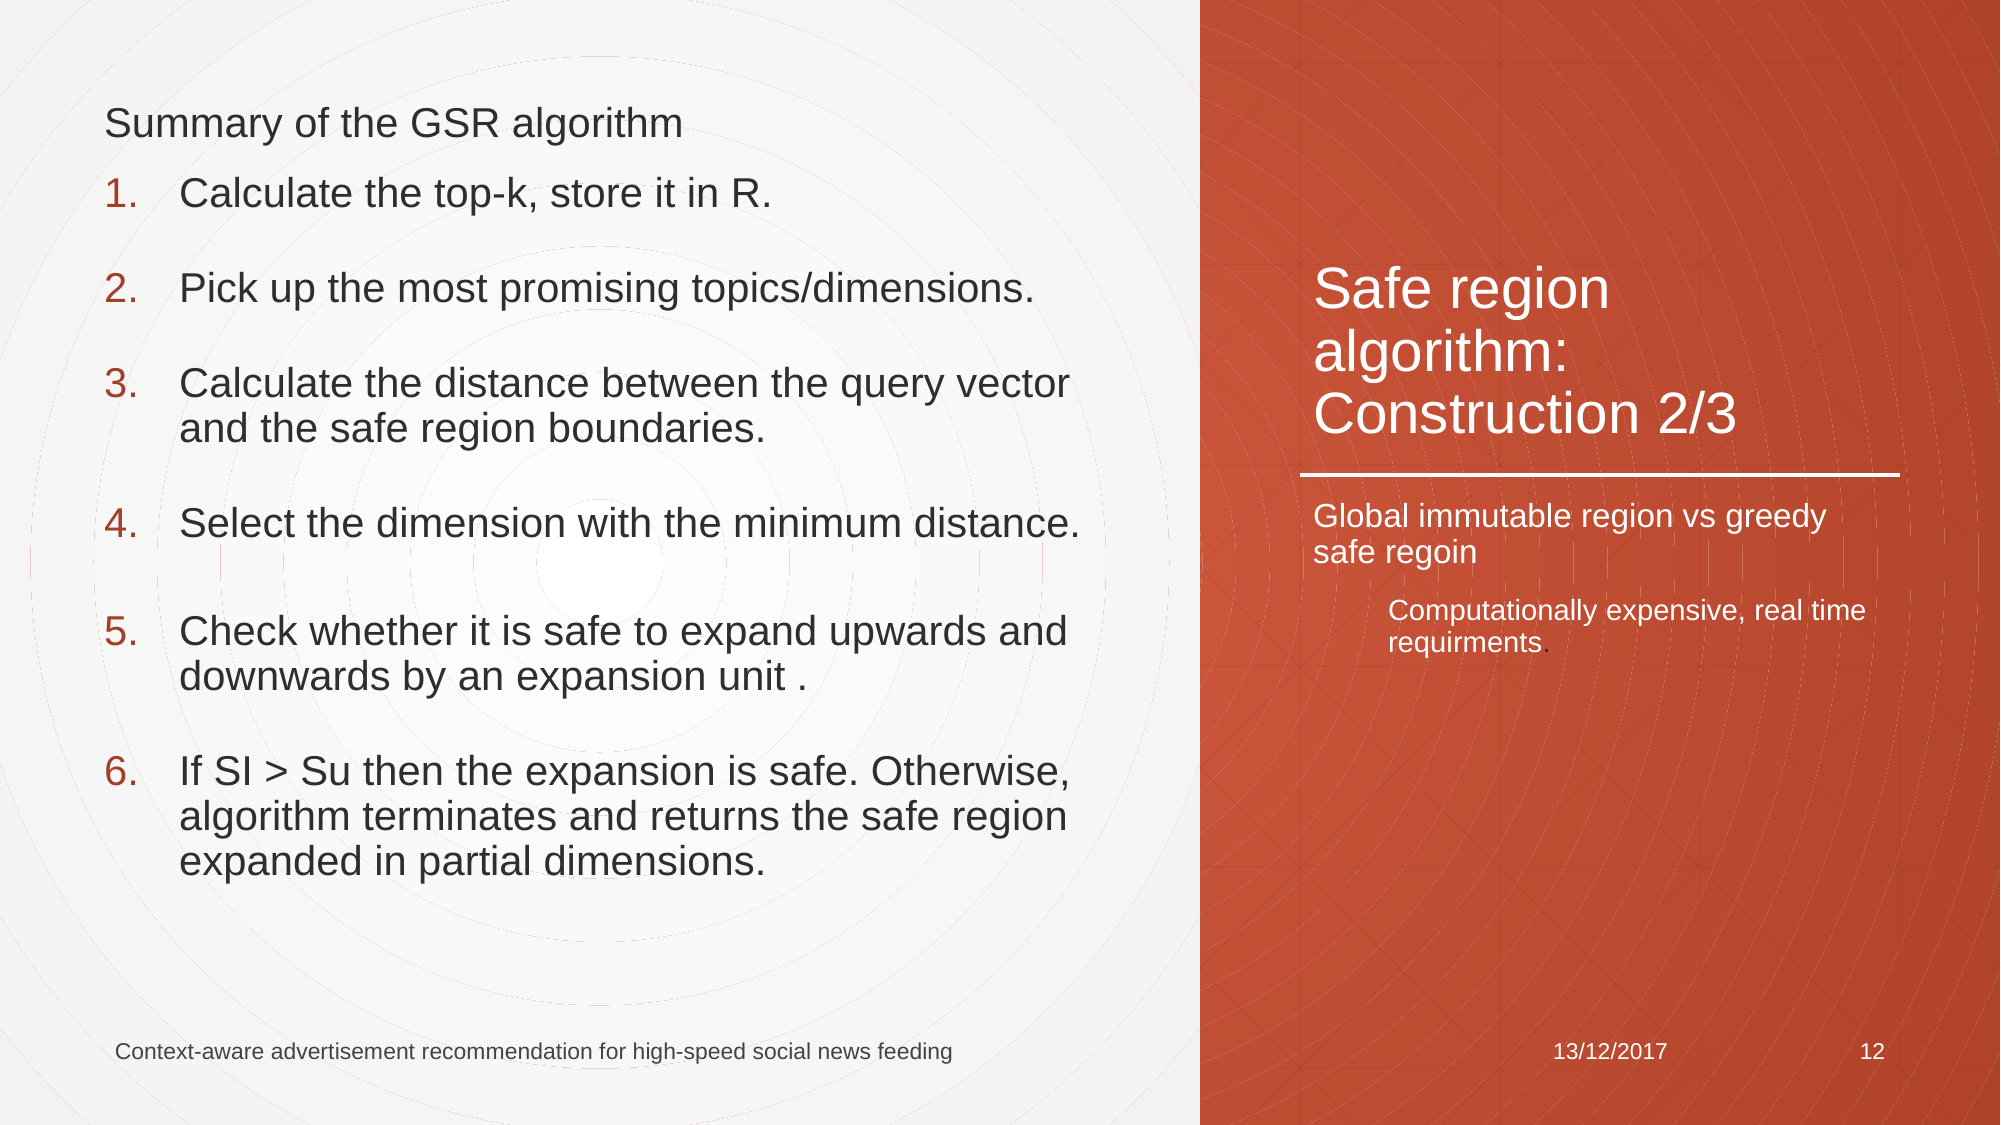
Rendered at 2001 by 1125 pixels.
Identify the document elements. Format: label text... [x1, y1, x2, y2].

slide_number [1524, 1031, 1684, 1069]
slide_number 12 [1749, 1031, 1901, 1069]
footer Context-aware advertisement recommendation for high-speed social news feeding [99, 1031, 1106, 1069]
list Global immutable region vs greedy safe regoin Computationally expensive, real time requirments. [1298, 491, 1899, 867]
title Safe region algorithm: Construction 2/3 [1298, 93, 1899, 455]
